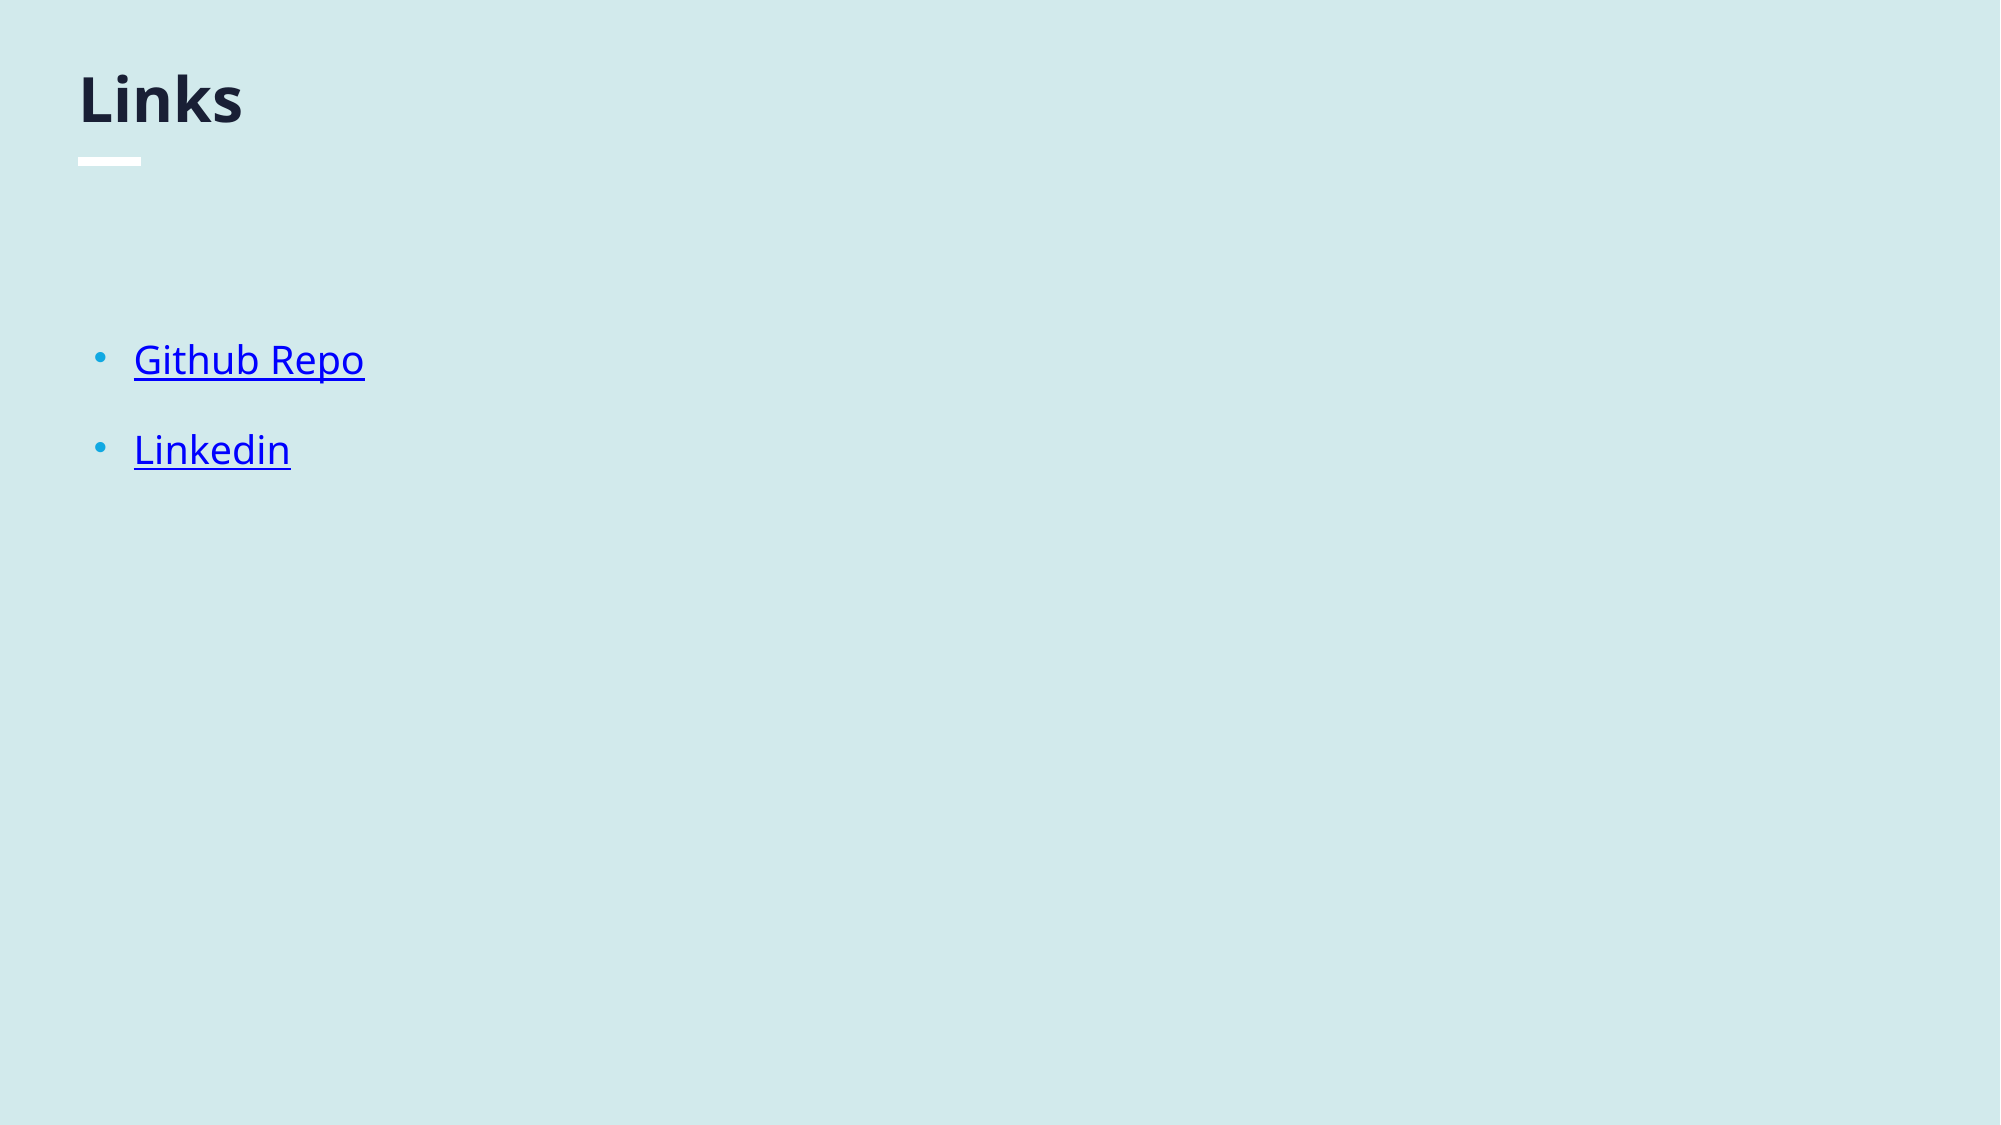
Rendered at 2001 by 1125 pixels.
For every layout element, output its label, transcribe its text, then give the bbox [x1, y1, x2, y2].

text_box Links [78, 63, 2000, 136]
text_box Github Repo Linkedin [93, 343, 1015, 480]
picture [77, 157, 141, 166]
